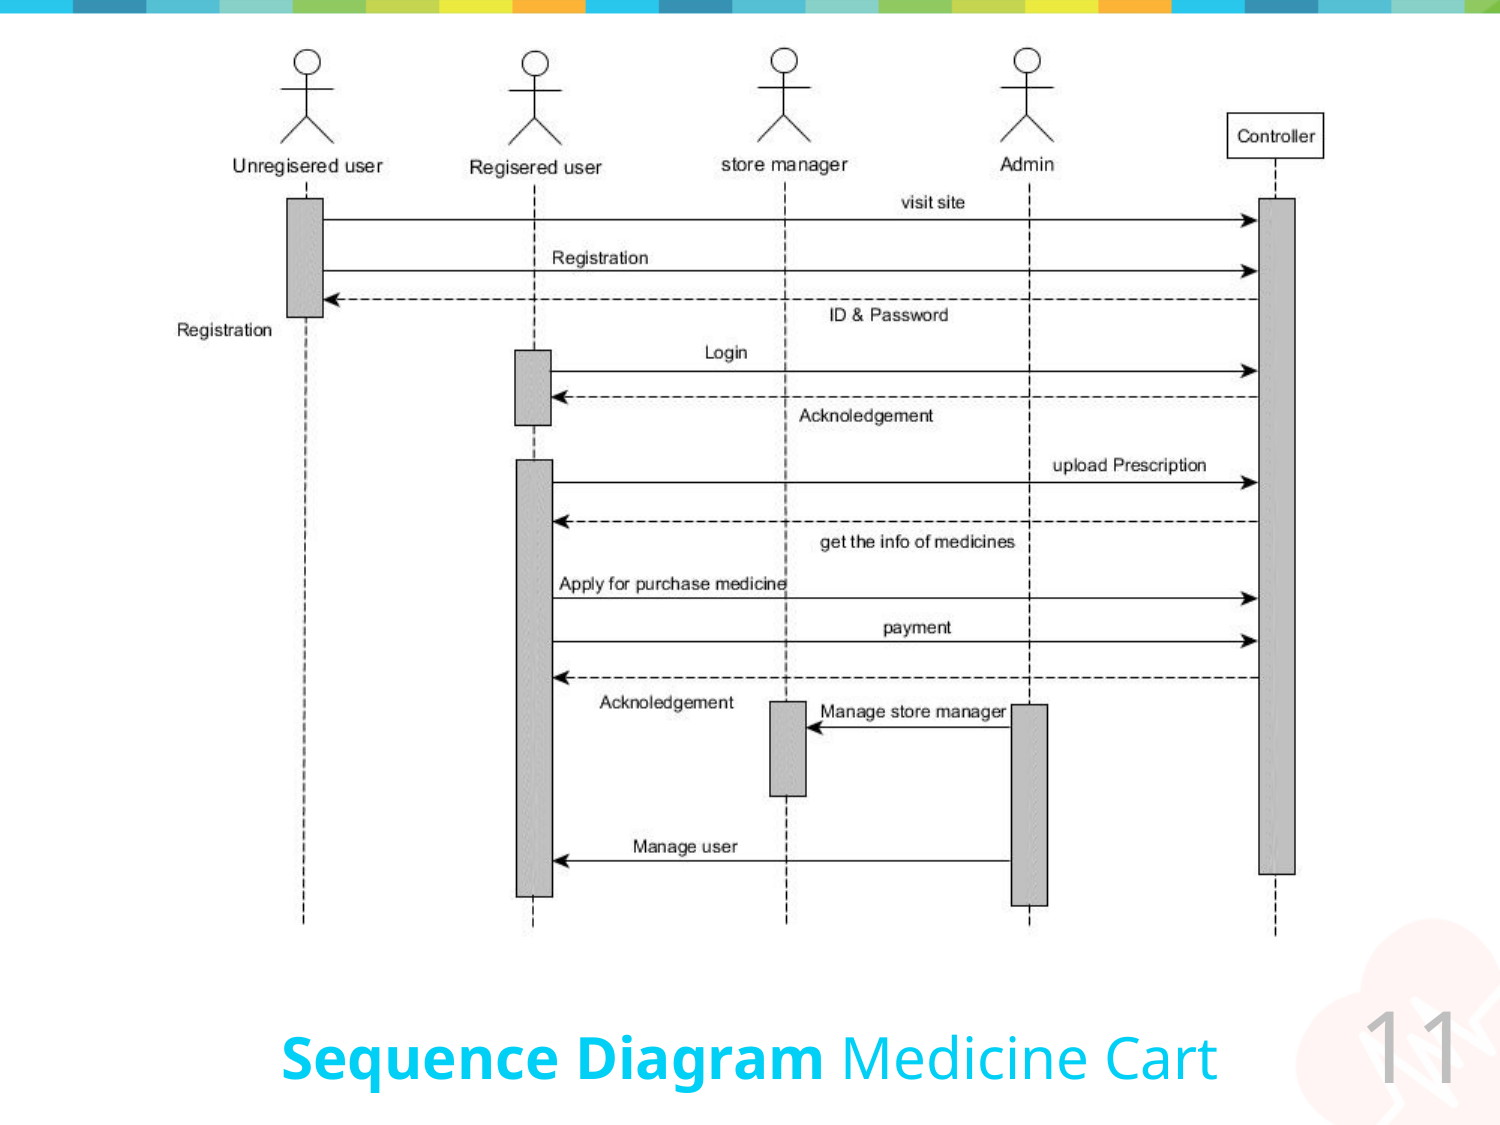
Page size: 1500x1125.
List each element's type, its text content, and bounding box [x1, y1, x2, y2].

title Sequence Diagram Medicine Cart [24, 1012, 1475, 1100]
picture [0, 0, 1500, 1125]
